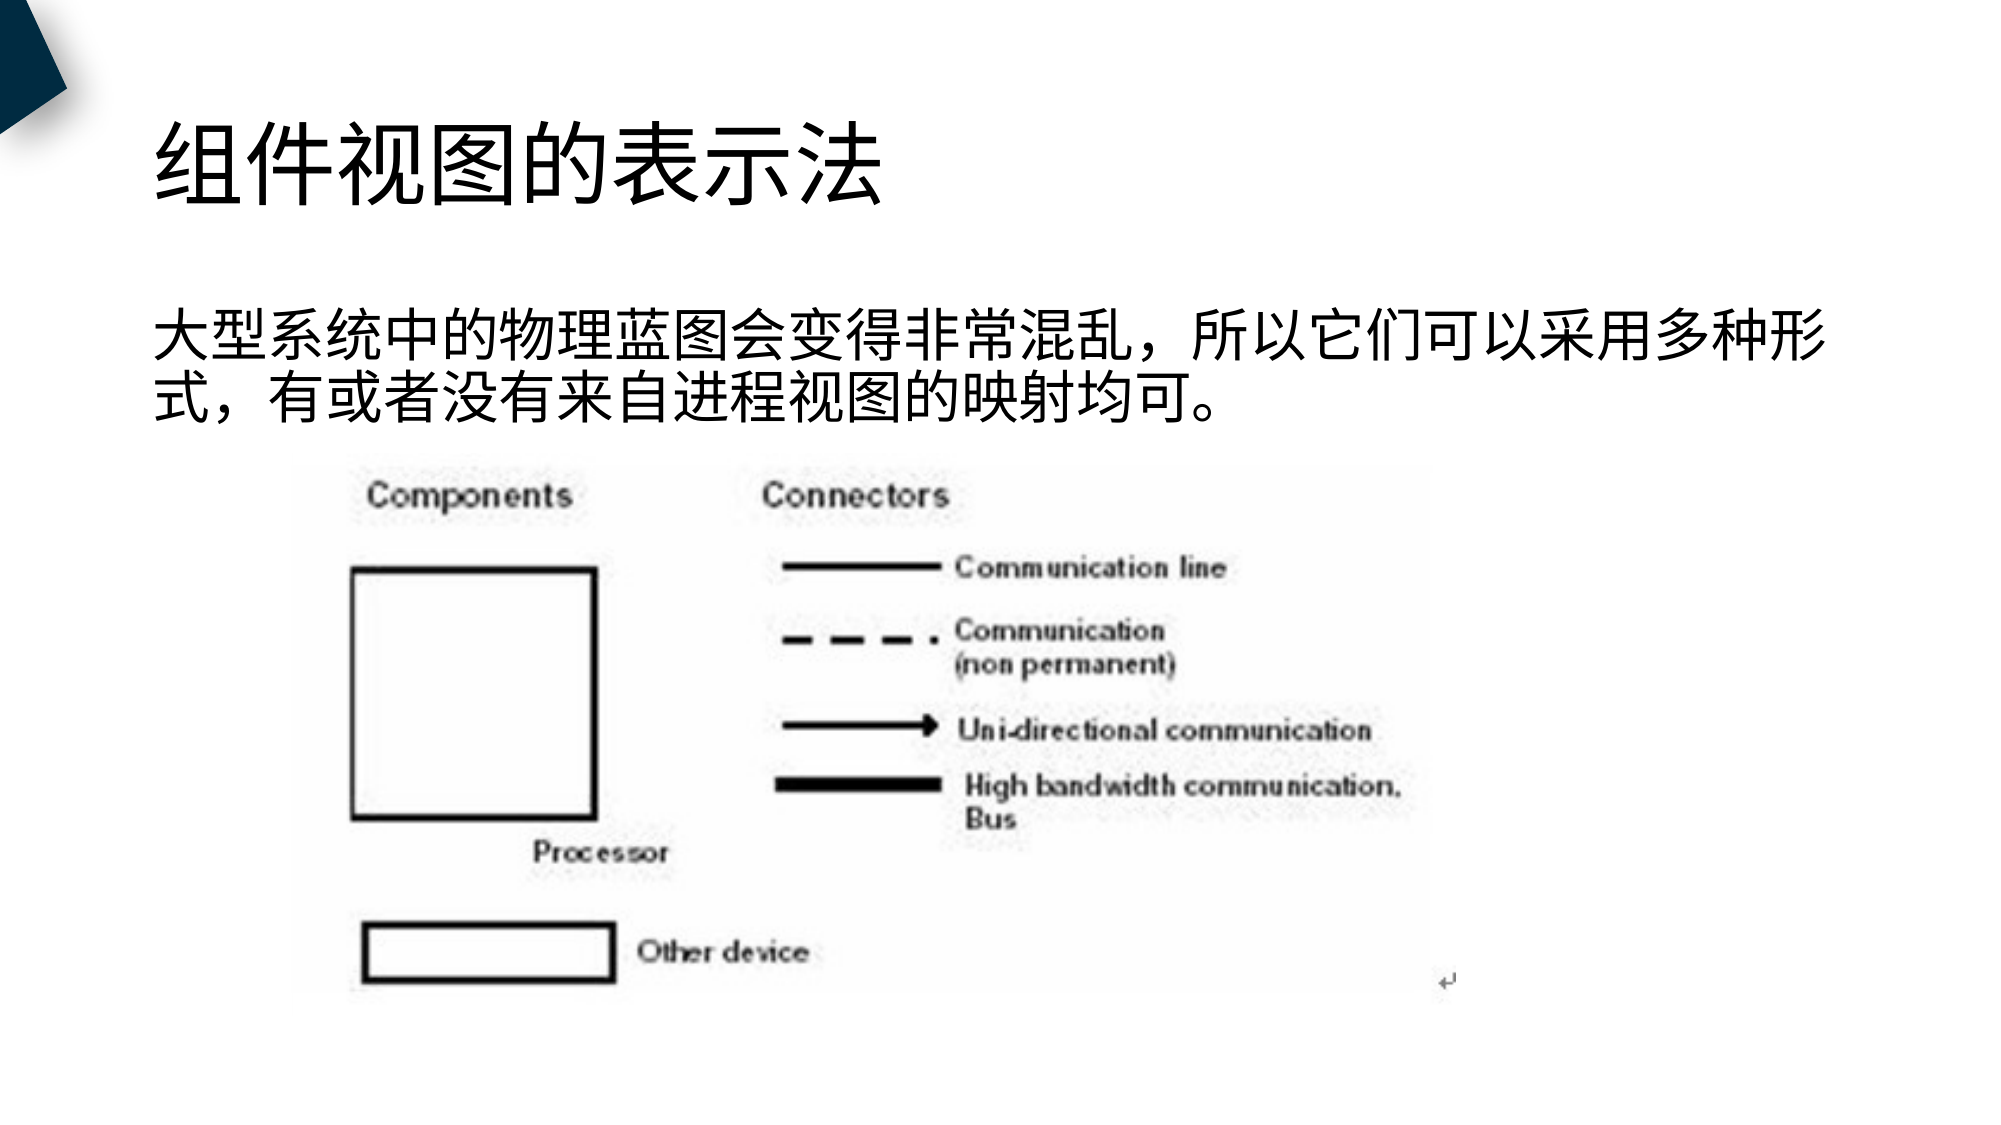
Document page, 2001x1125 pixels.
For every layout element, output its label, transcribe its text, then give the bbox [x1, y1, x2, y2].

picture [291, 453, 1456, 1016]
list 大型系统中的物理蓝图会变得非常混乱，所以它们可以采用多种形式，有或者没有来自进程视图的映射均可。 （2） [137, 299, 1863, 1089]
title 组件视图的表示法 [137, 59, 1863, 278]
text_box [0, 0, 68, 135]
